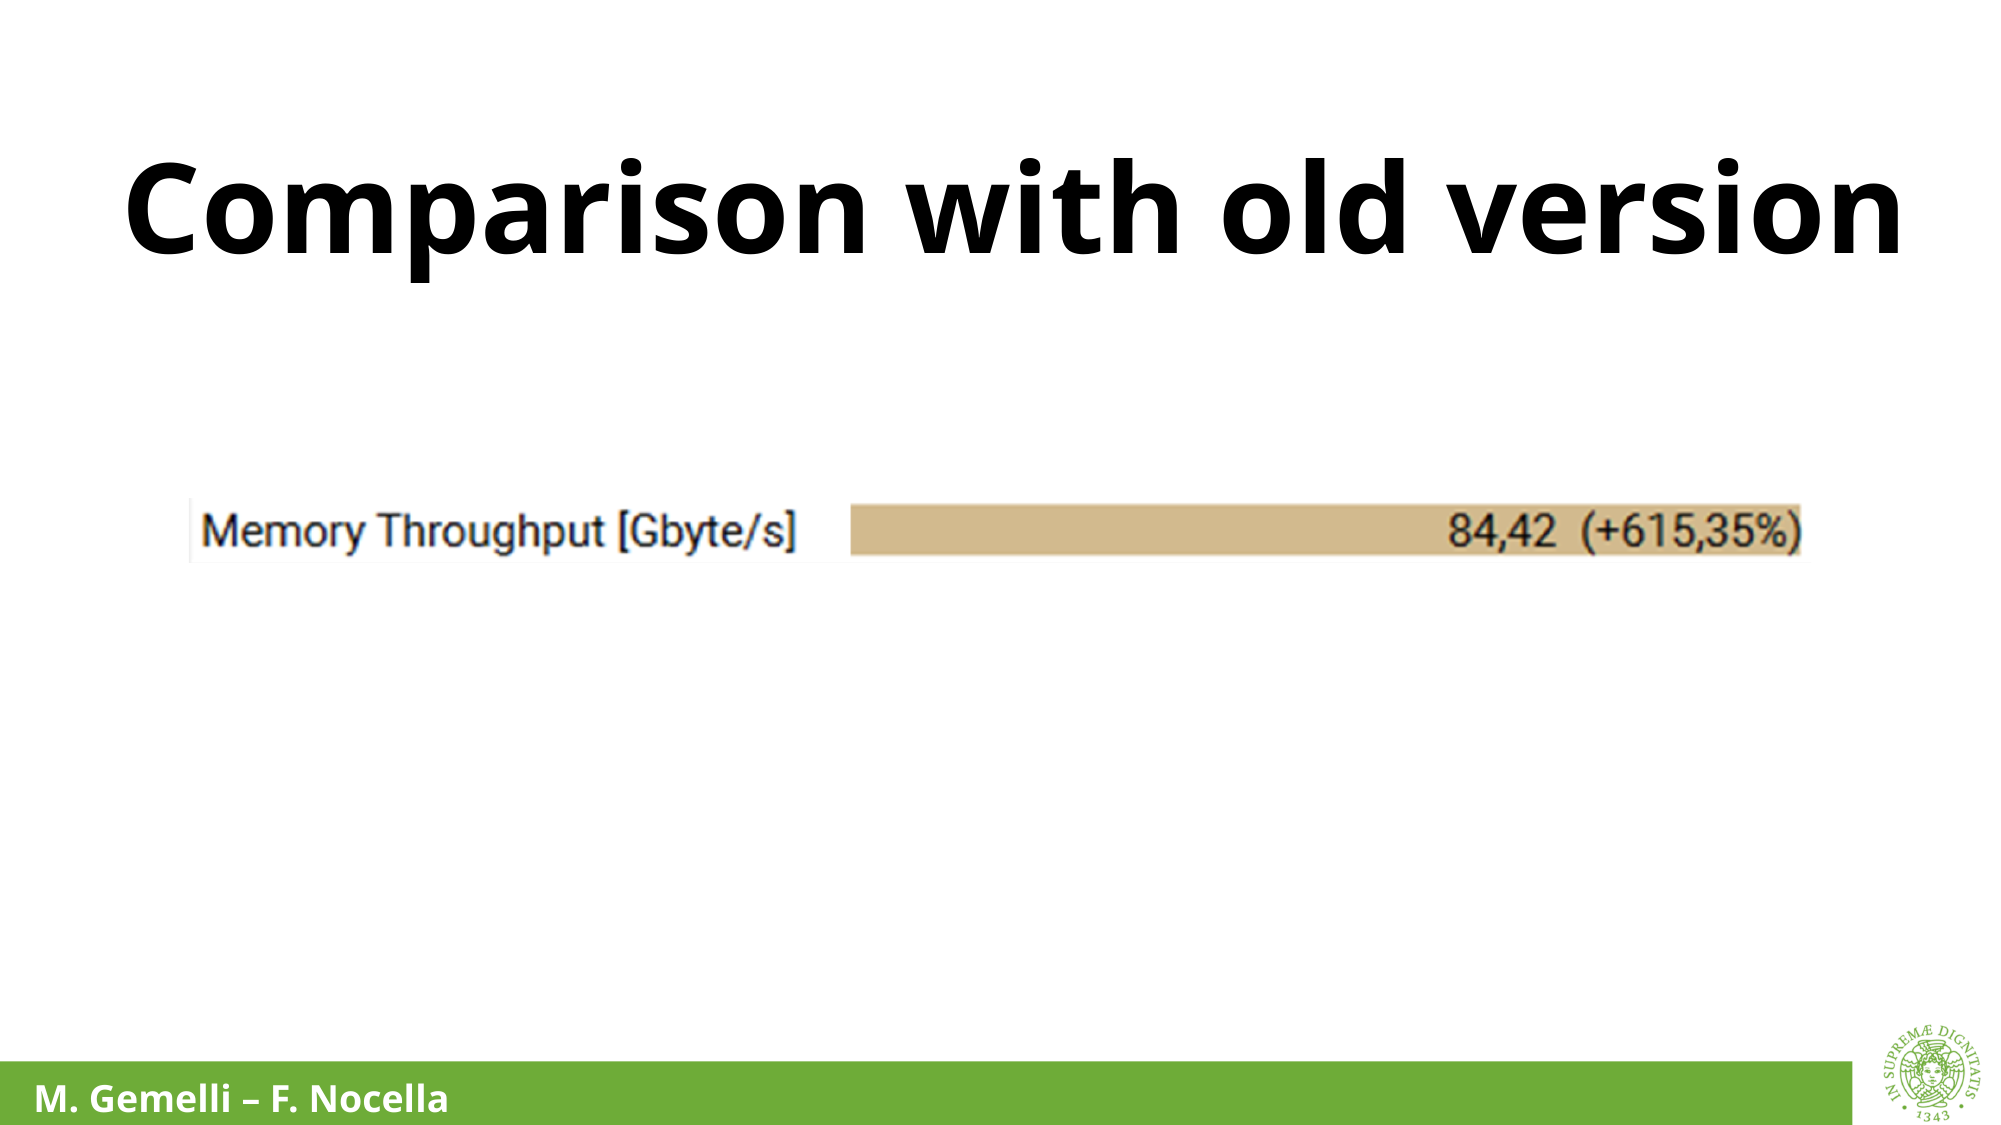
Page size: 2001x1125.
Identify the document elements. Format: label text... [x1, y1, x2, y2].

picture [1883, 1023, 1982, 1123]
picture [188, 498, 1812, 563]
text_box [0, 1060, 1854, 1125]
text_box Comparison with old version [106, 120, 1925, 286]
text_box M. Gemelli – F. Nocella [18, 1067, 465, 1125]
